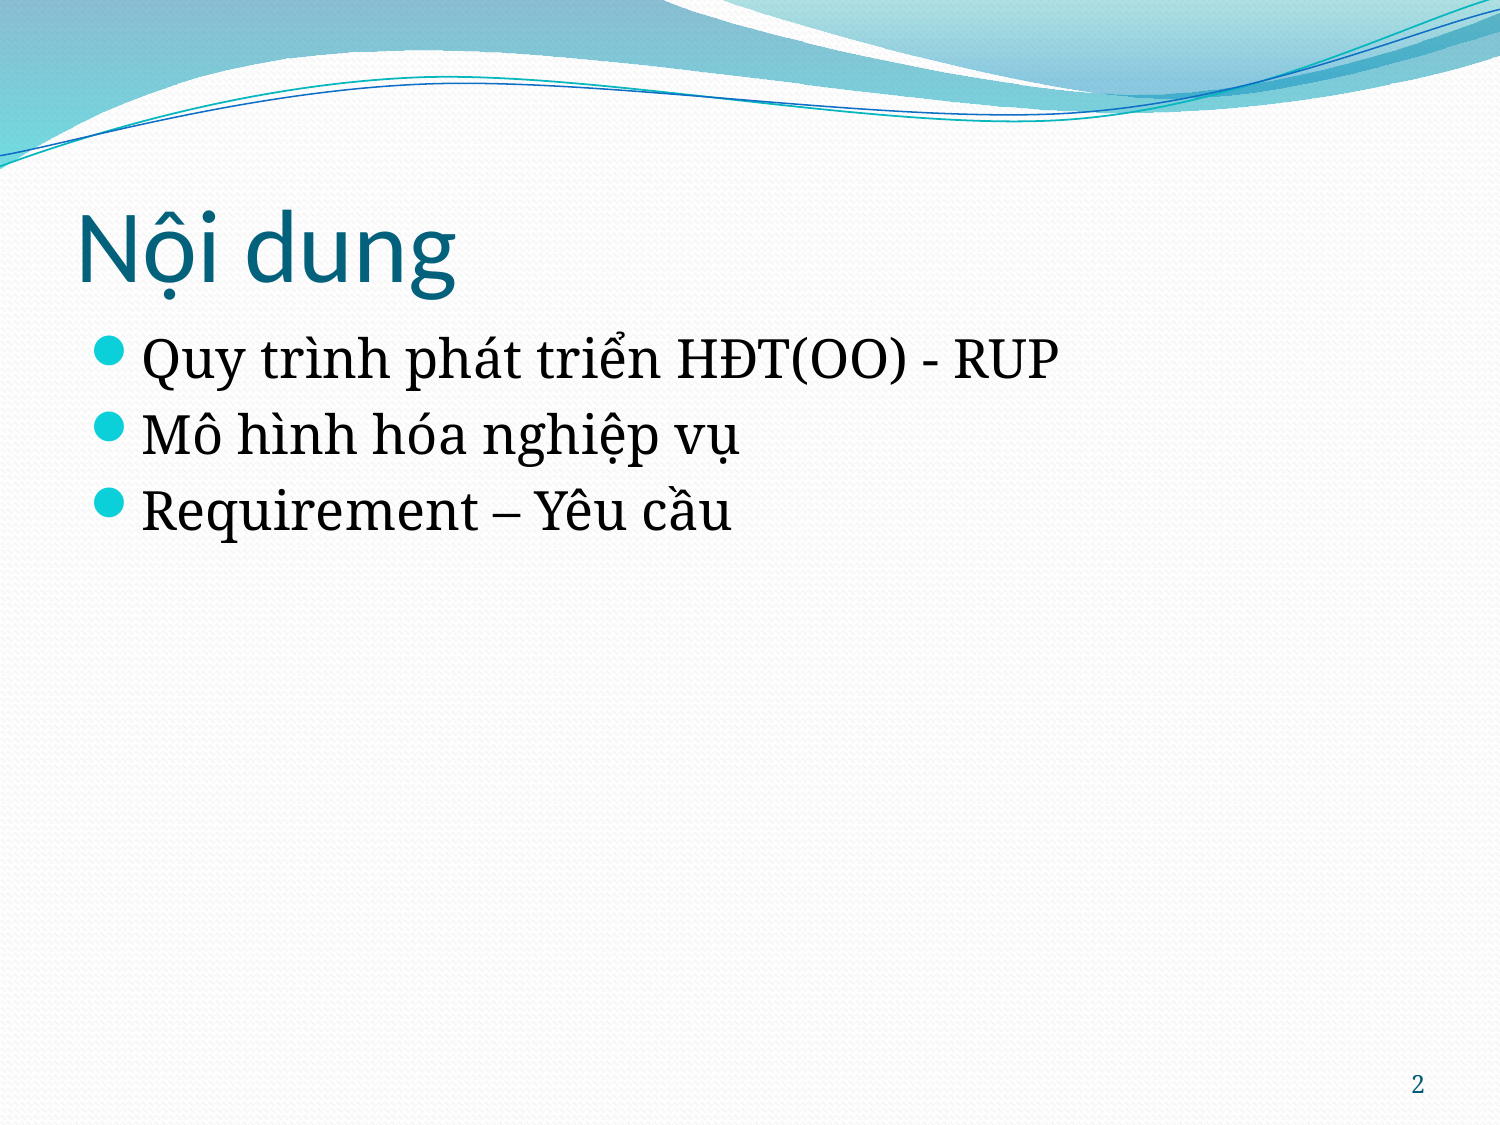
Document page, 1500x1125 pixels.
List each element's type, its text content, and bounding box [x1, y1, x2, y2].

title Nội dung [75, 115, 1425, 303]
slide_number 2 [1299, 1042, 1425, 1103]
list Quy trình phát triển HĐT(OO) - RUP Mô hình hóa nghiệp vụ Requirement – Yêu cầu [75, 317, 1425, 1038]
